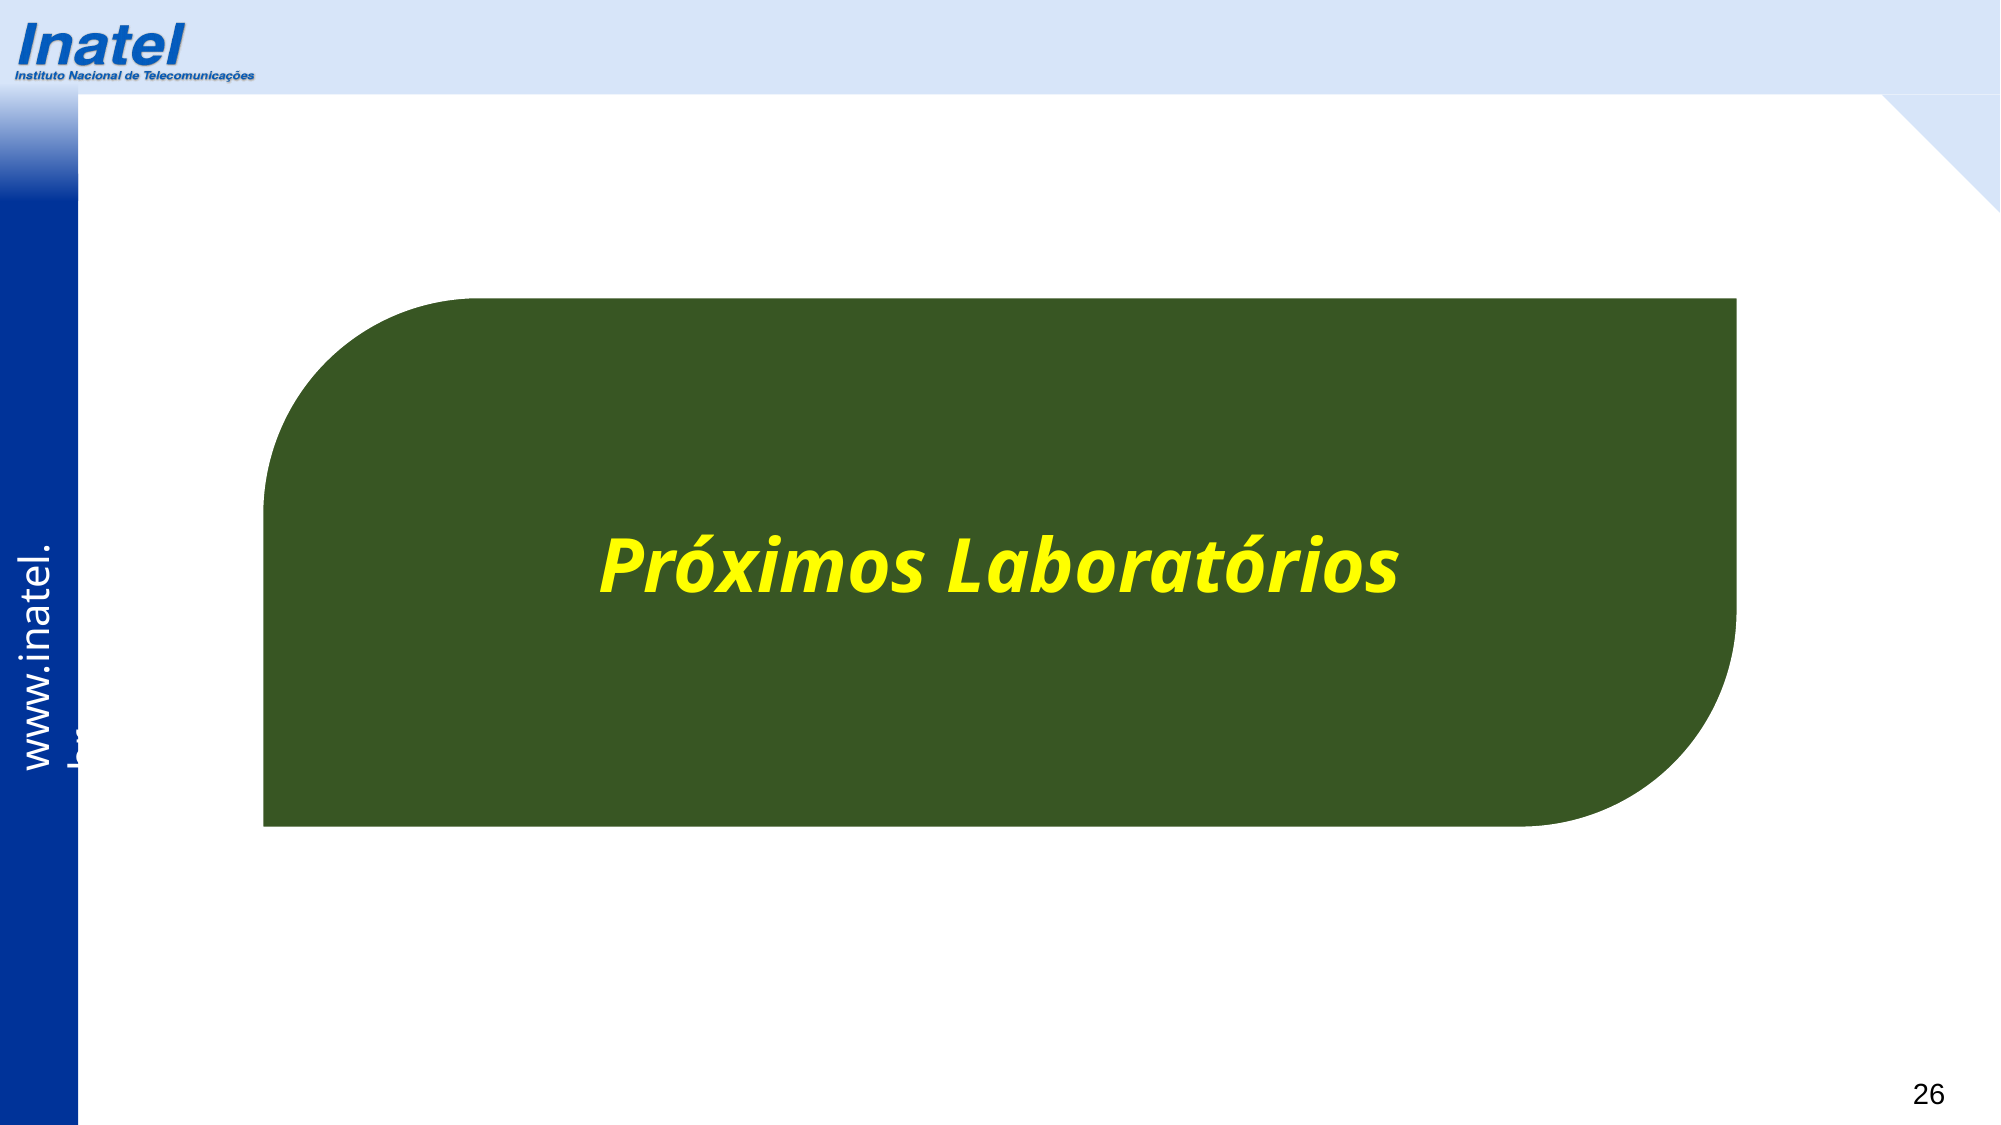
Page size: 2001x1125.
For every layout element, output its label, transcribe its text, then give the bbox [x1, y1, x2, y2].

text_box [1879, 93, 2000, 215]
text_box Próximos Laboratórios [260, 295, 1740, 830]
picture [12, 20, 258, 85]
